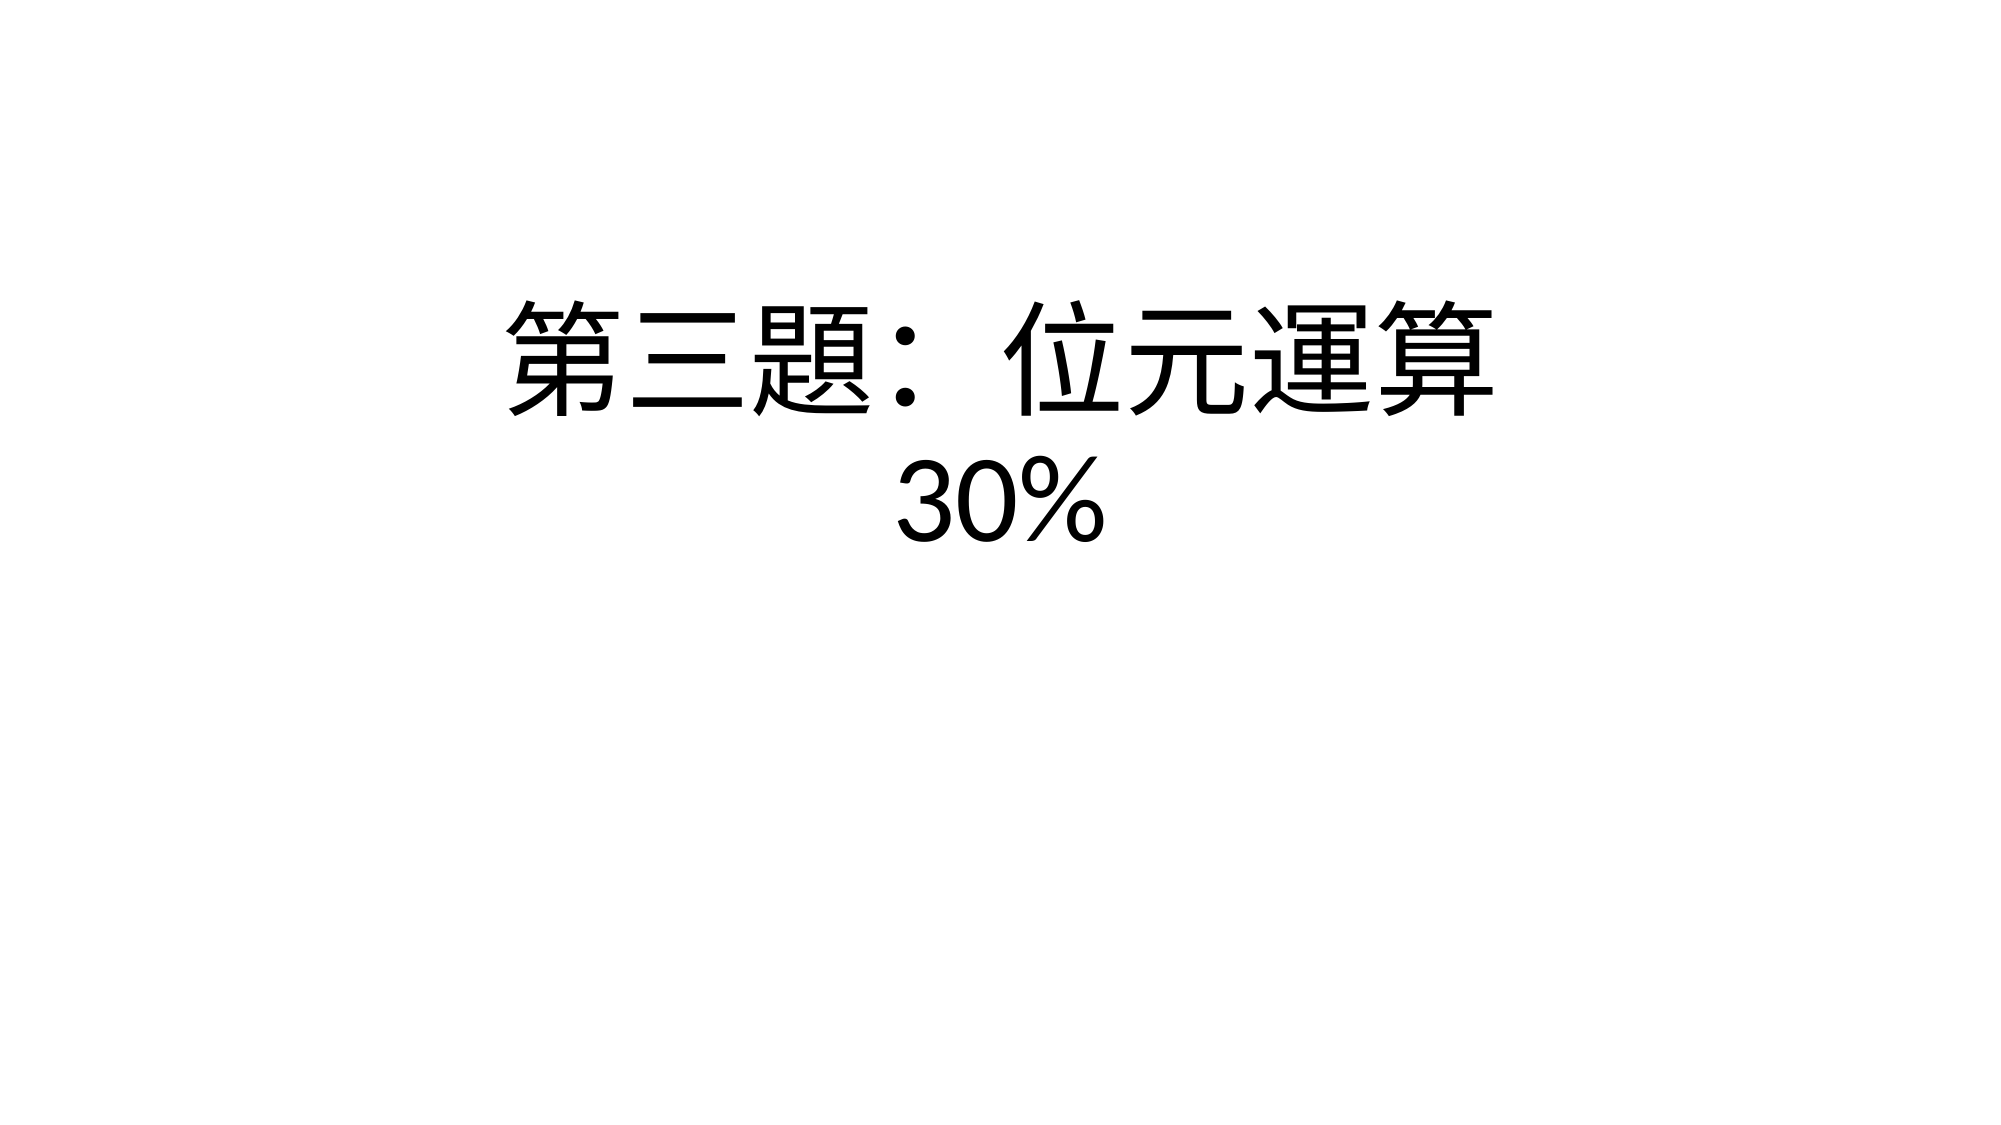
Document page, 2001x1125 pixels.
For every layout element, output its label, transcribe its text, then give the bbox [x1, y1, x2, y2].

title 第三題：位元運算 30% [249, 184, 1750, 576]
